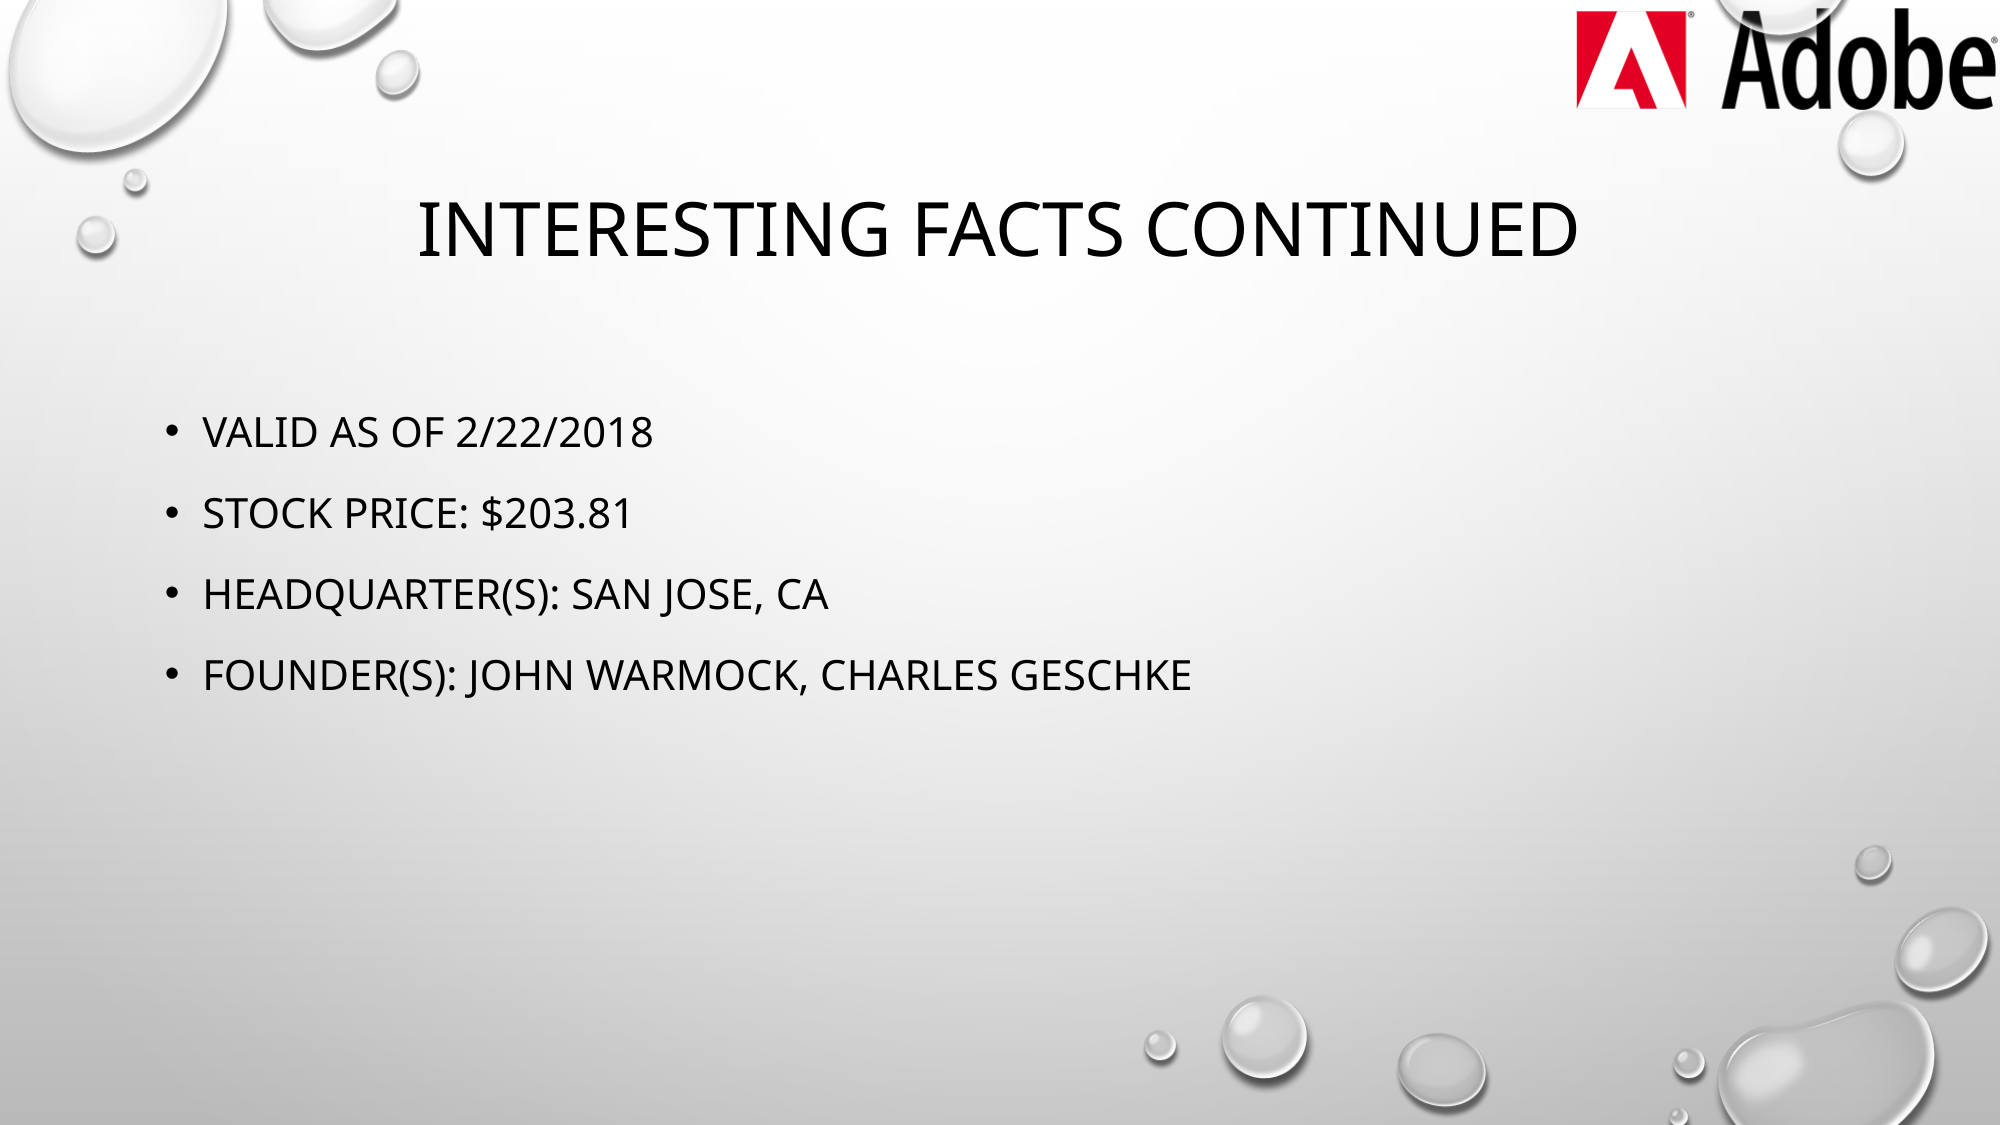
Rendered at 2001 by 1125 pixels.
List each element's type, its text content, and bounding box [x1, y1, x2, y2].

picture [0, 0, 2001, 1125]
title Interesting facts continued [149, 101, 1851, 364]
list Valid as of 2/22/2018 Stock price: $203.81 Headquarter(s): San jose, CA Founder(s): john warmock, Charles Geschke [149, 388, 1850, 950]
